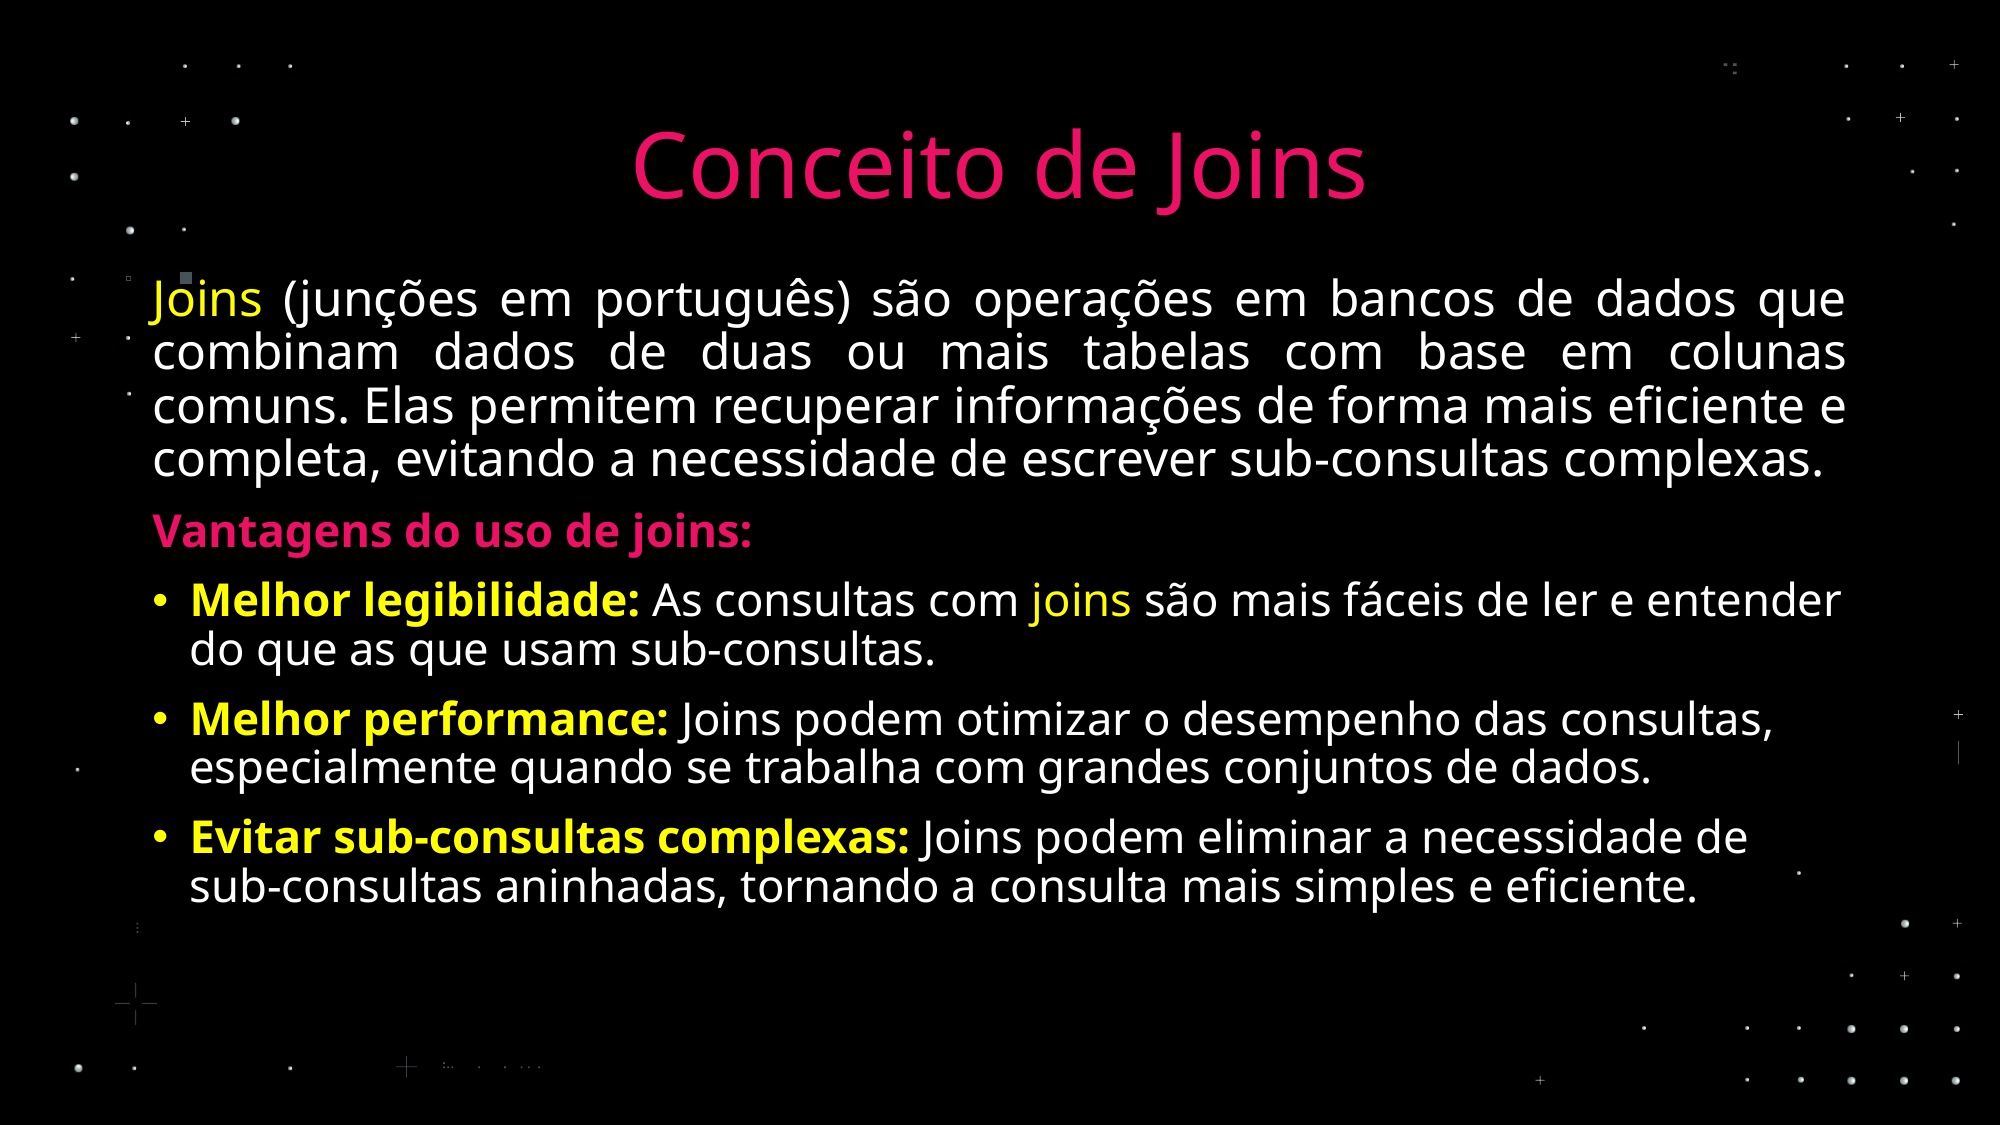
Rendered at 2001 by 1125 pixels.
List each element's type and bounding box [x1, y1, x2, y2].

picture [61, 59, 1964, 1090]
